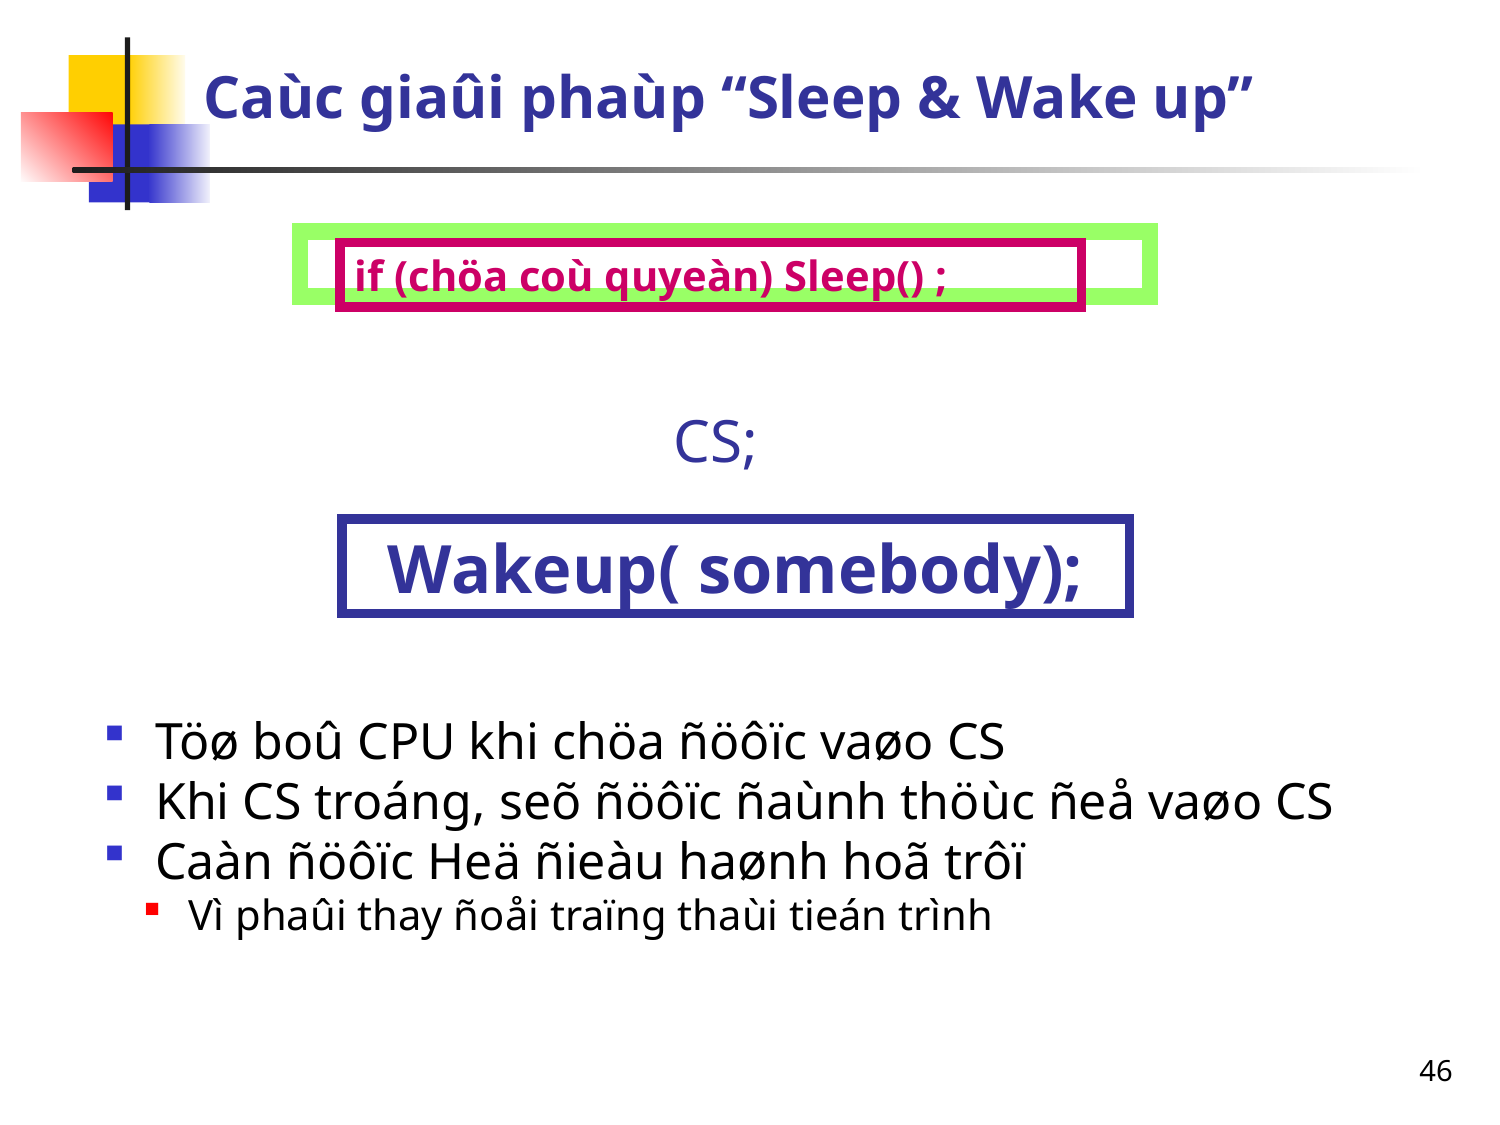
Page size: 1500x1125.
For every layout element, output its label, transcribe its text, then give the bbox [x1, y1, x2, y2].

text_box if (chöa coù quyeàn) Sleep() ; [339, 242, 1082, 307]
text_box [300, 231, 1150, 297]
text_box Töø boû CPU khi chöa ñöôïc vaøo CS Khi CS troáng, seõ ñöôïc ñaùnh thöùc ñeå vaøo CS Caàn ñöôïc Heä ñieàu haønh hoã trôï Vì phaûi thay ñoåi traïng thaùi tieán trình [88, 701, 1417, 947]
title Caùc giaûi phaùp “Sleep & Wake up” [188, 34, 1468, 138]
slide_number 46 [1154, 1023, 1468, 1100]
text_box CS; [658, 397, 773, 482]
text_box Wakeup( somebody); [341, 519, 1130, 614]
